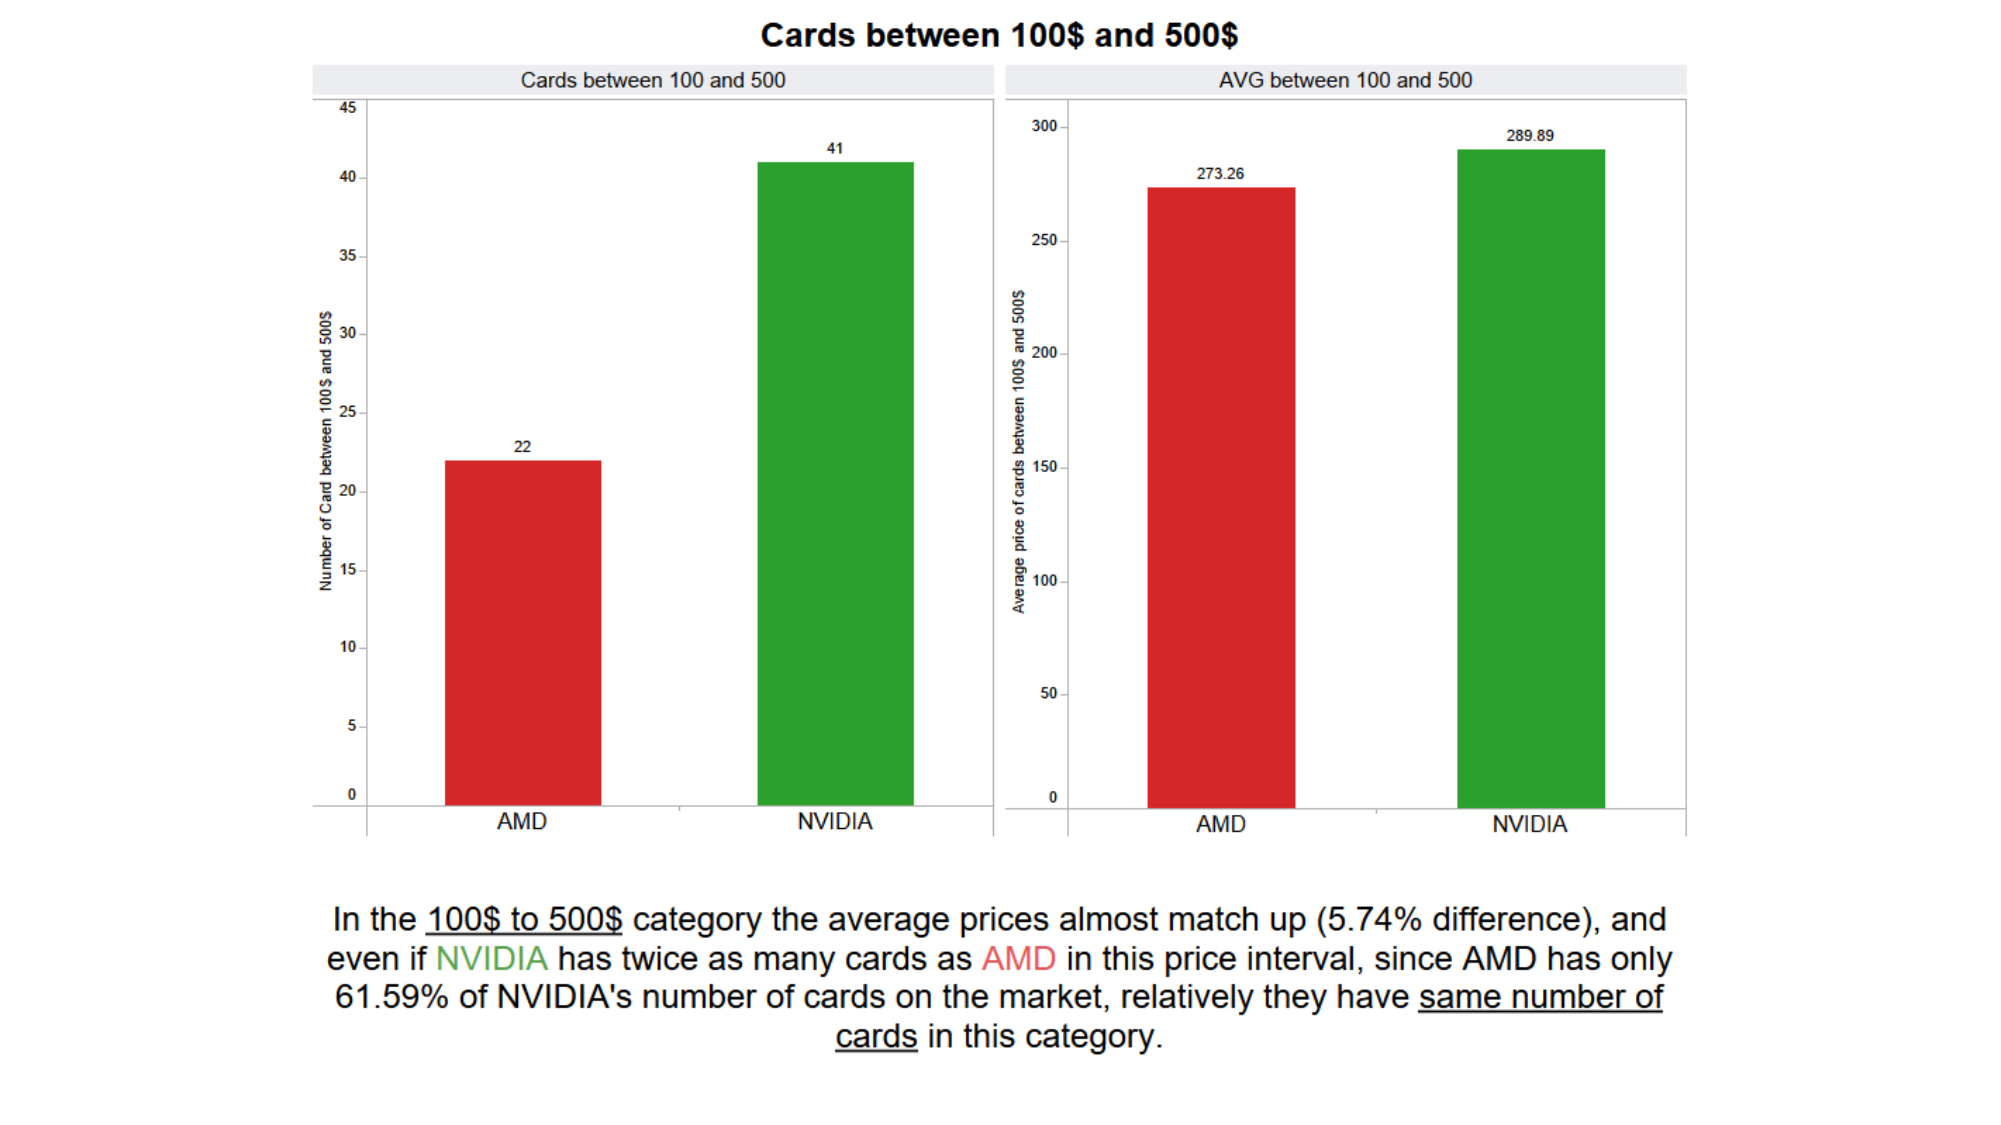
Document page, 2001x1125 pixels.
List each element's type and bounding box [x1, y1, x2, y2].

picture [296, 0, 1704, 1125]
